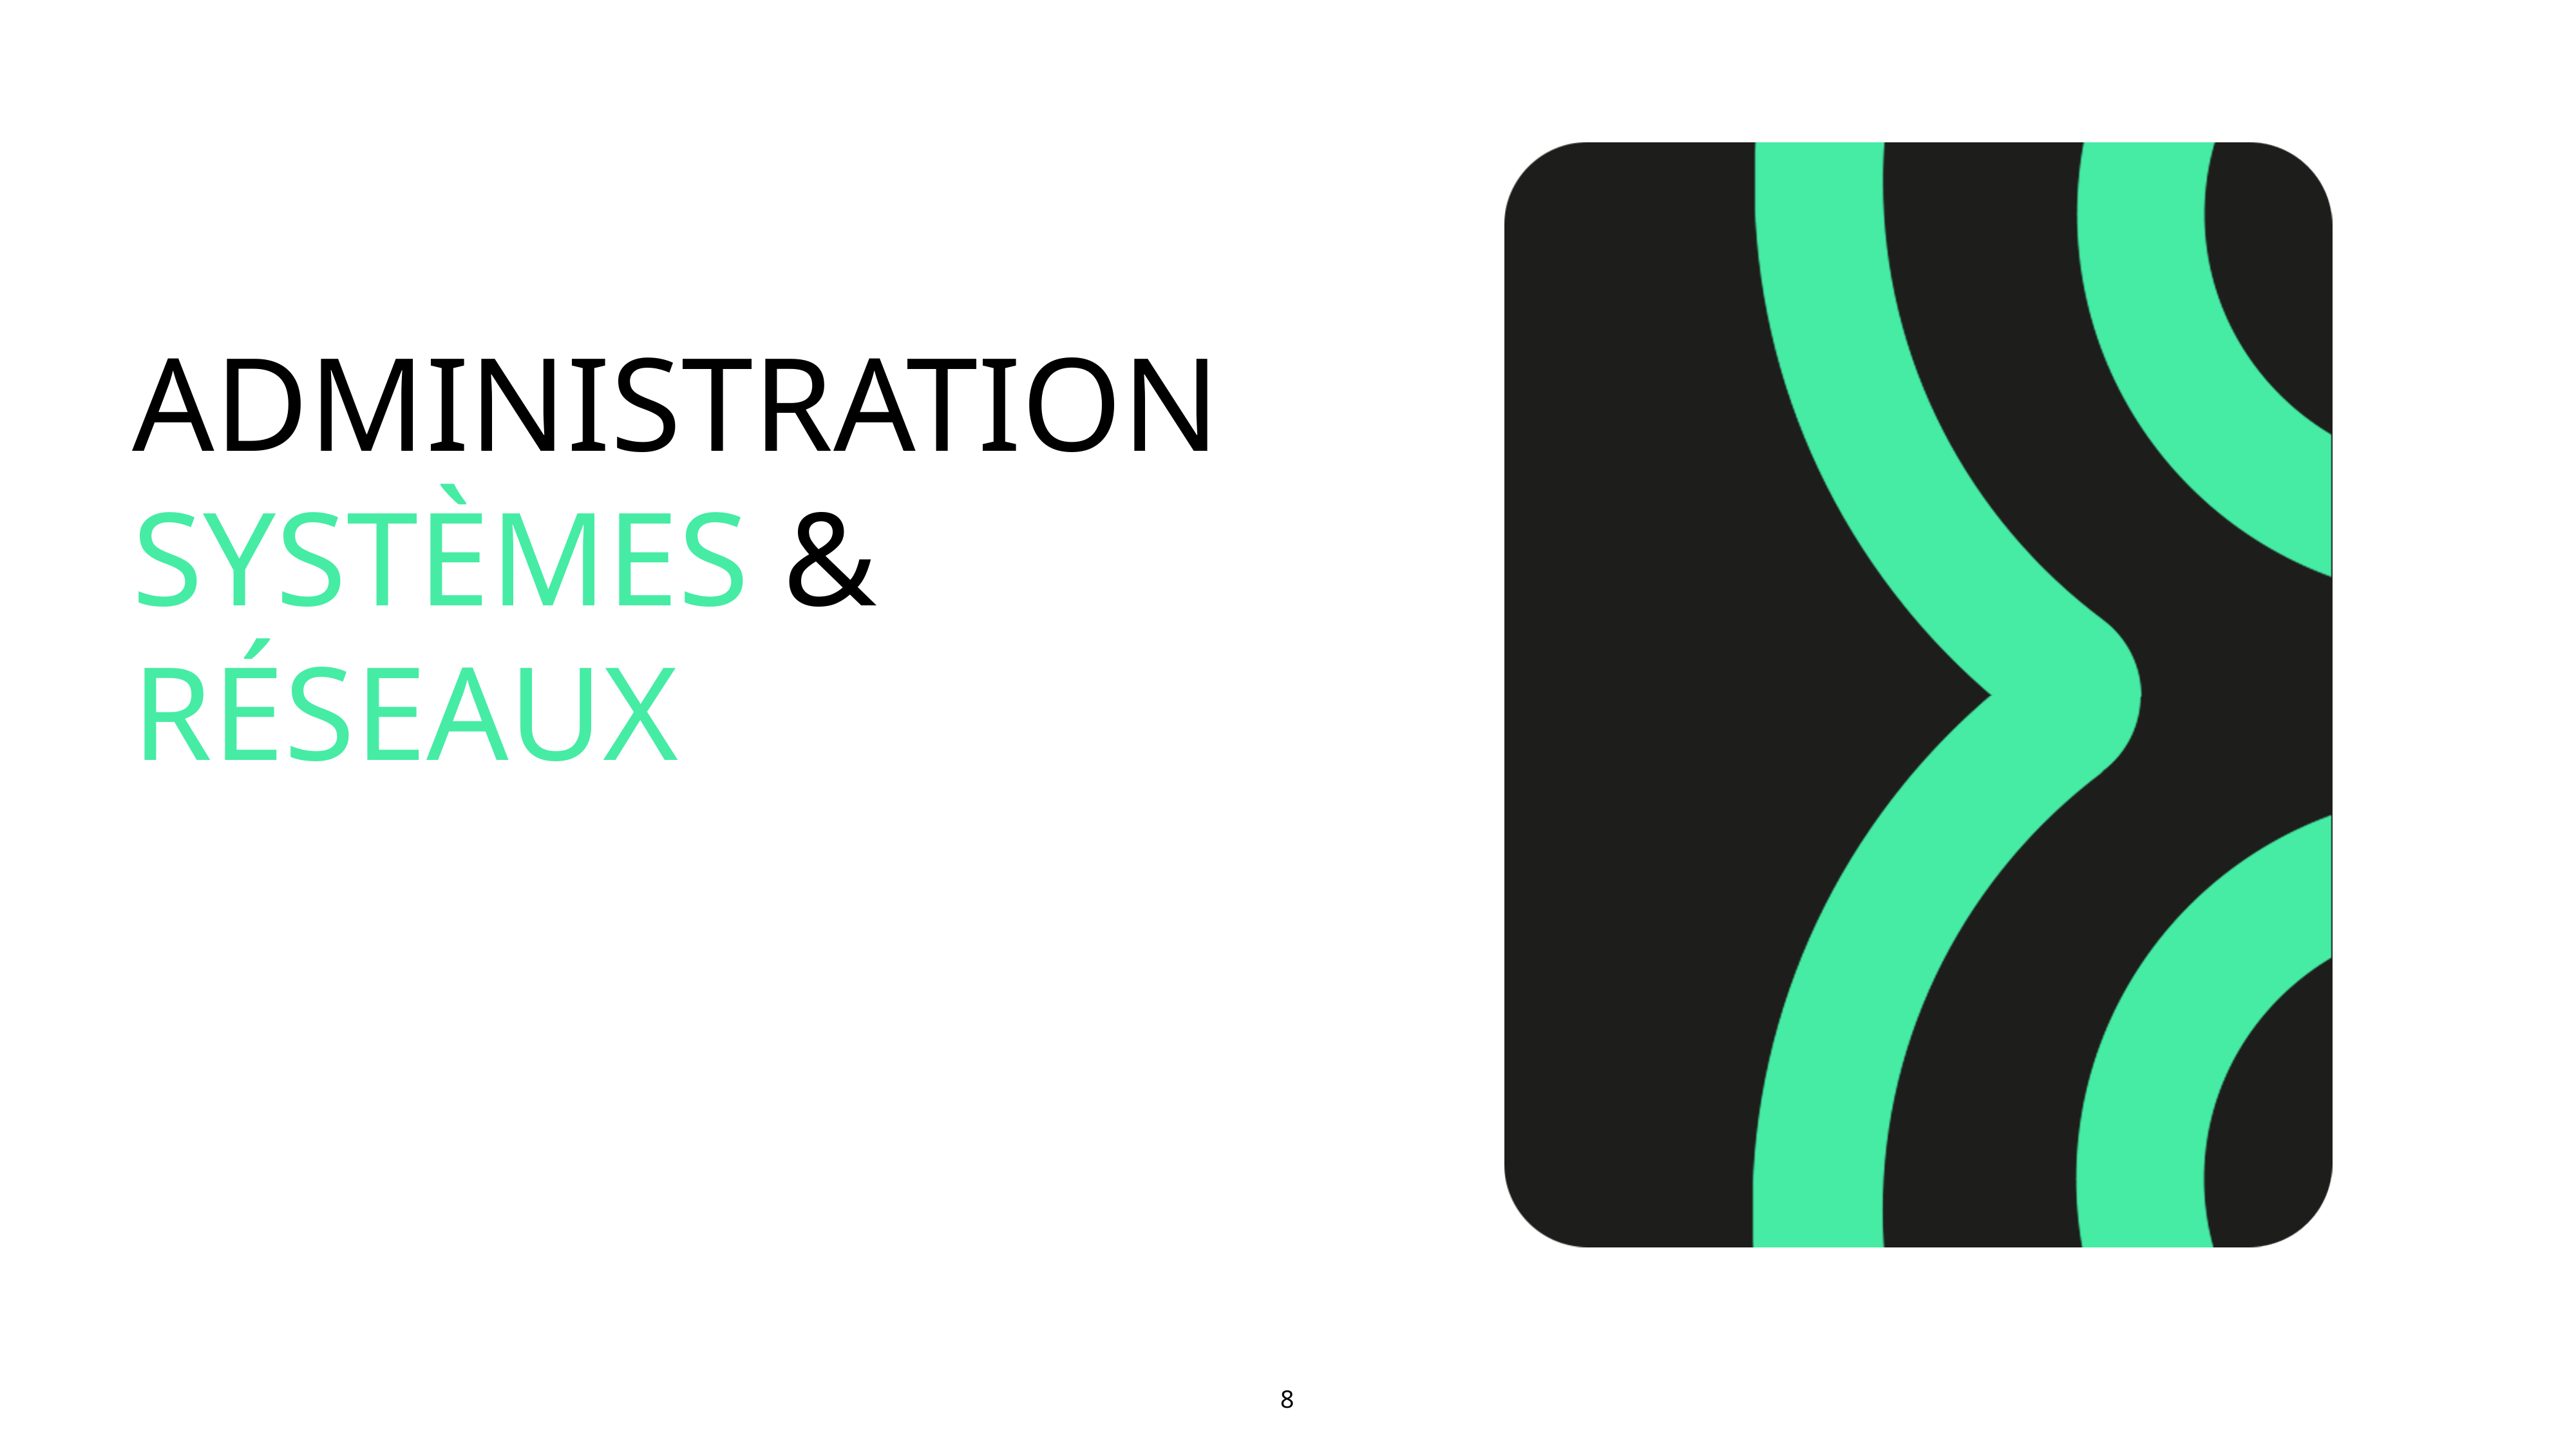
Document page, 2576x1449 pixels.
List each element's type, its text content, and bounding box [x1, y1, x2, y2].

title ADMINISTRATION SYSTÈMES & RÉSEAUX [106, 296, 1477, 820]
text_box ‹#› [1267, 1378, 1307, 1423]
picture [1504, 142, 2333, 1247]
